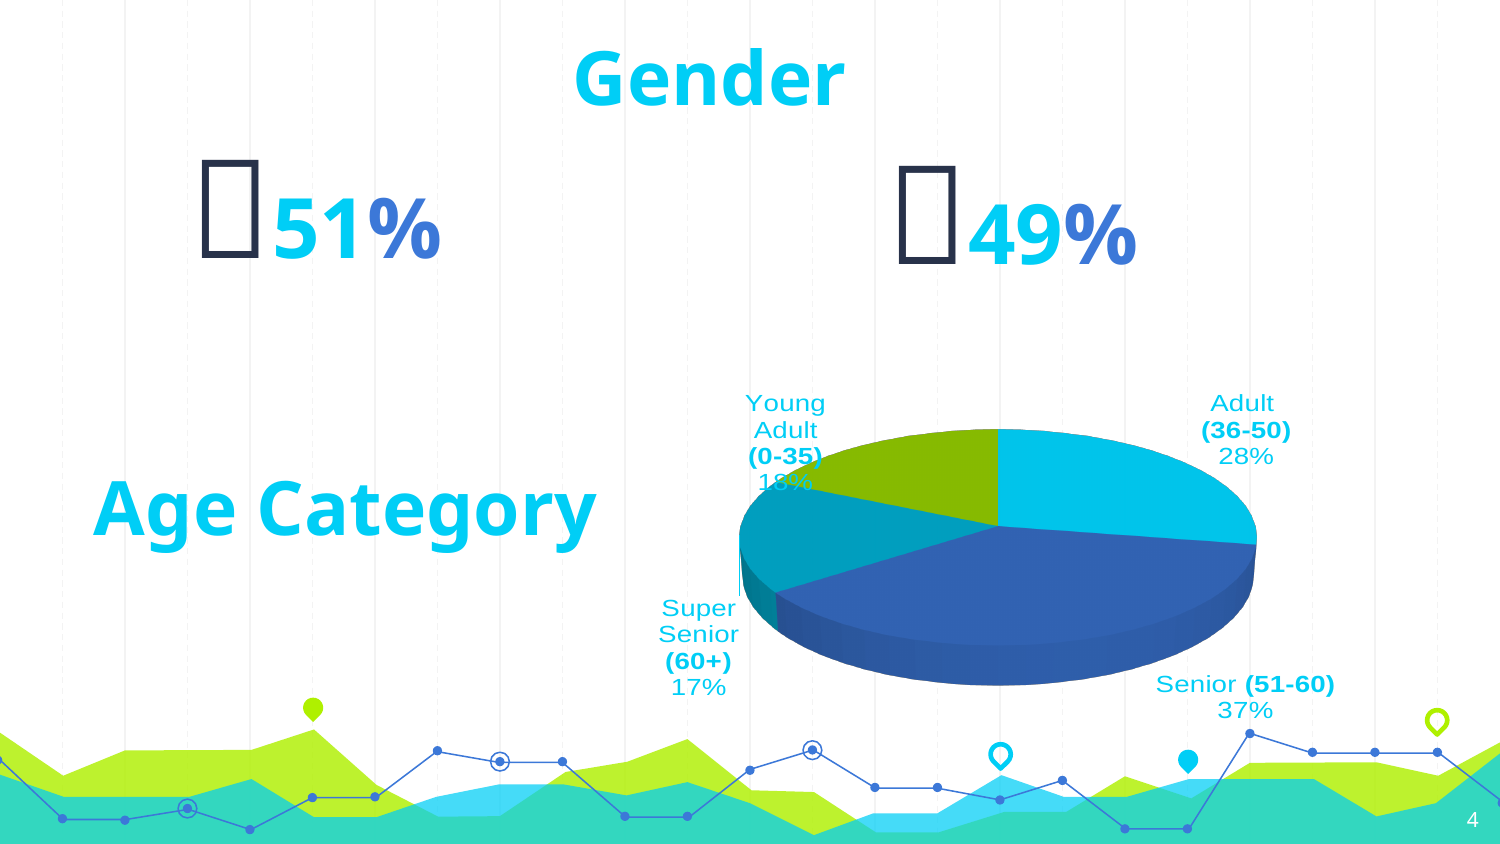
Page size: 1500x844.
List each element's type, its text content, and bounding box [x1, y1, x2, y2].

slide_number 4 [1403, 791, 1494, 844]
title 👩49% [750, 100, 1275, 308]
title Gender [450, 0, 969, 136]
text_box 👨51% [174, 113, 670, 293]
text_box Age Category [49, 430, 636, 566]
chart [641, 337, 1372, 735]
